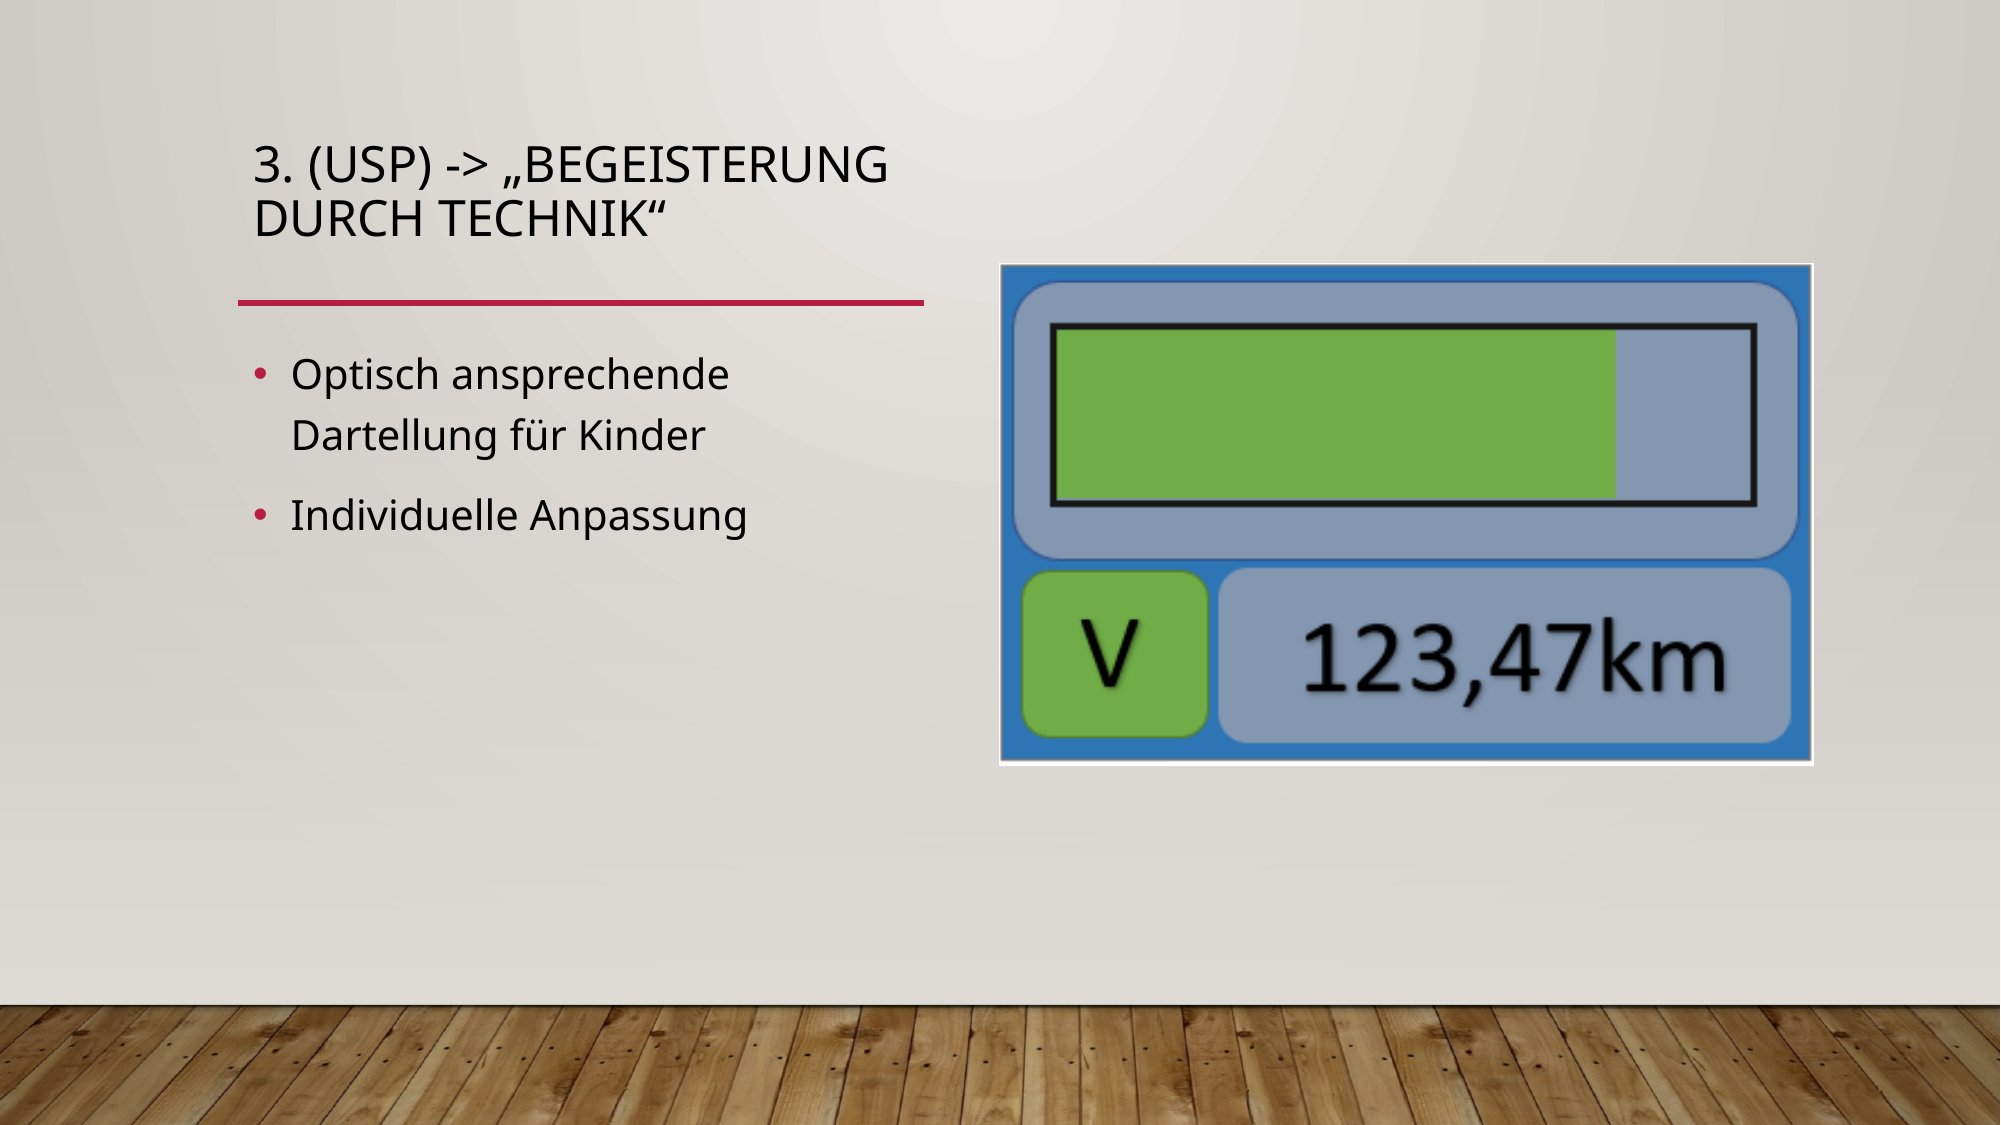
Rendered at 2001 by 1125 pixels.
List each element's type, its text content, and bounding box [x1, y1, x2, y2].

text_box [0, 0, 2000, 330]
title 3. (USP) -> „Begeisterung durch Technik“ [238, 131, 924, 302]
picture [0, 1006, 2000, 1125]
list Optisch ansprechende Dartellung für Kinder Individuelle Anpassung [238, 330, 923, 897]
picture [999, 263, 1814, 766]
text_box [0, 330, 2000, 1004]
